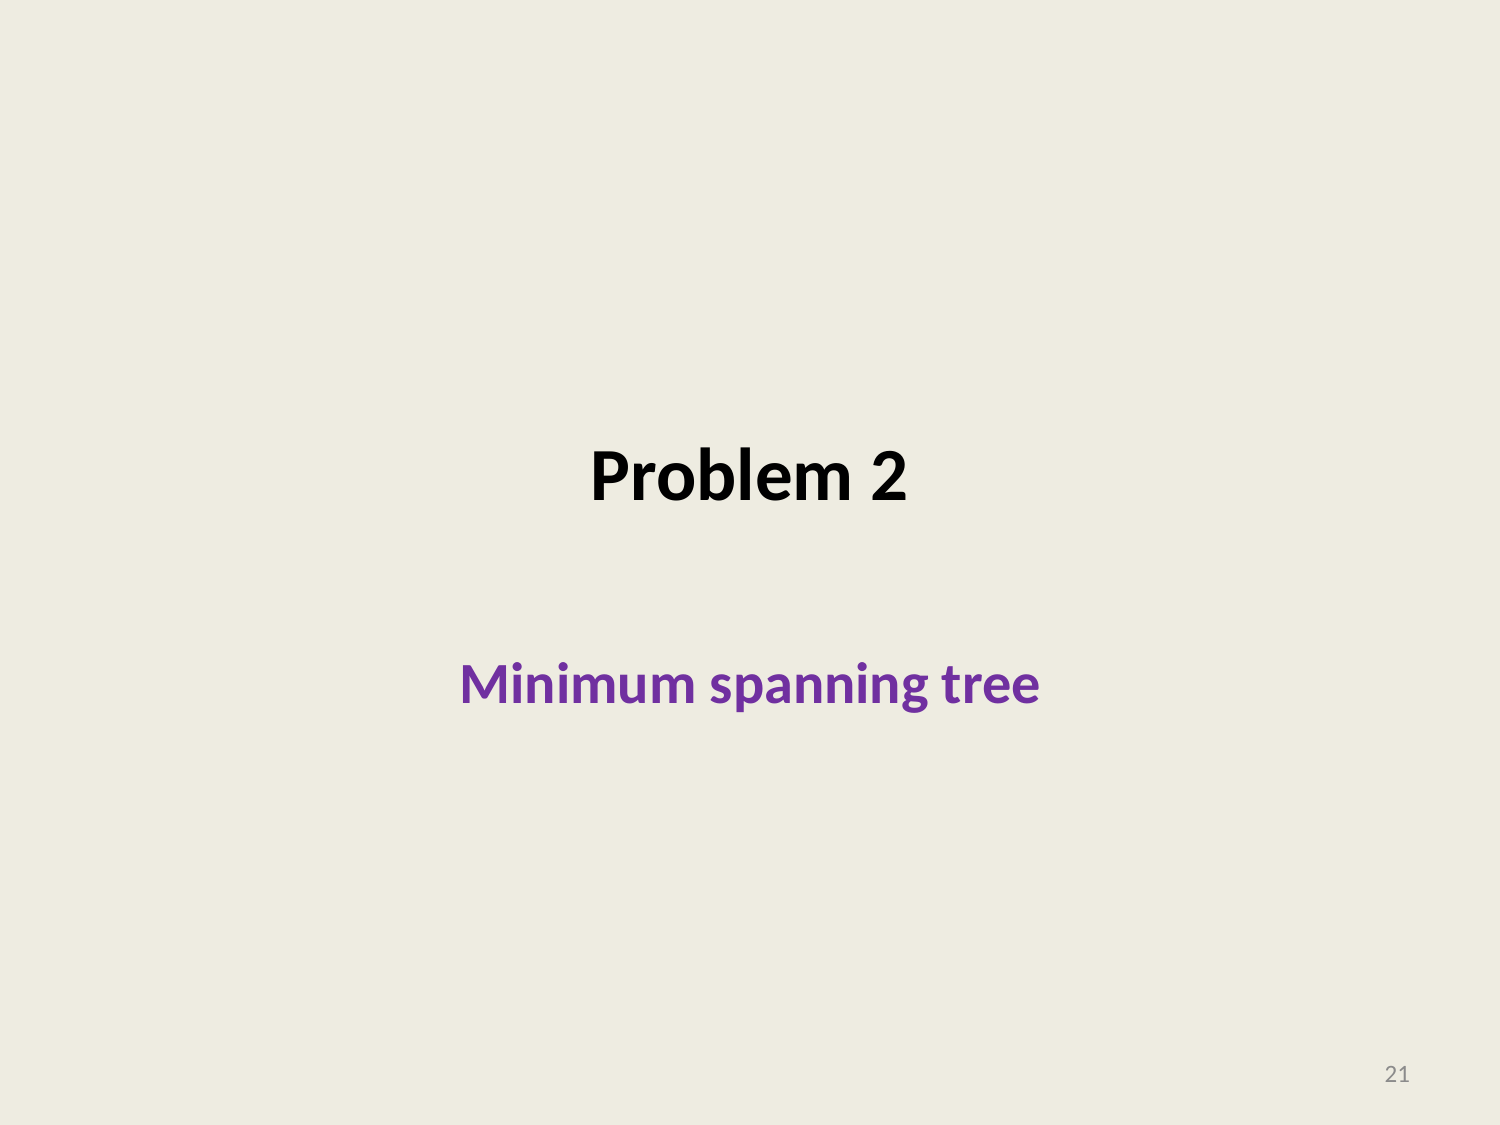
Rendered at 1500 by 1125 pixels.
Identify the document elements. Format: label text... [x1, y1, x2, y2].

title Problem 2 [112, 349, 1388, 591]
slide_number 21 [1074, 1042, 1425, 1103]
subtitle Minimum spanning tree [225, 637, 1275, 925]
